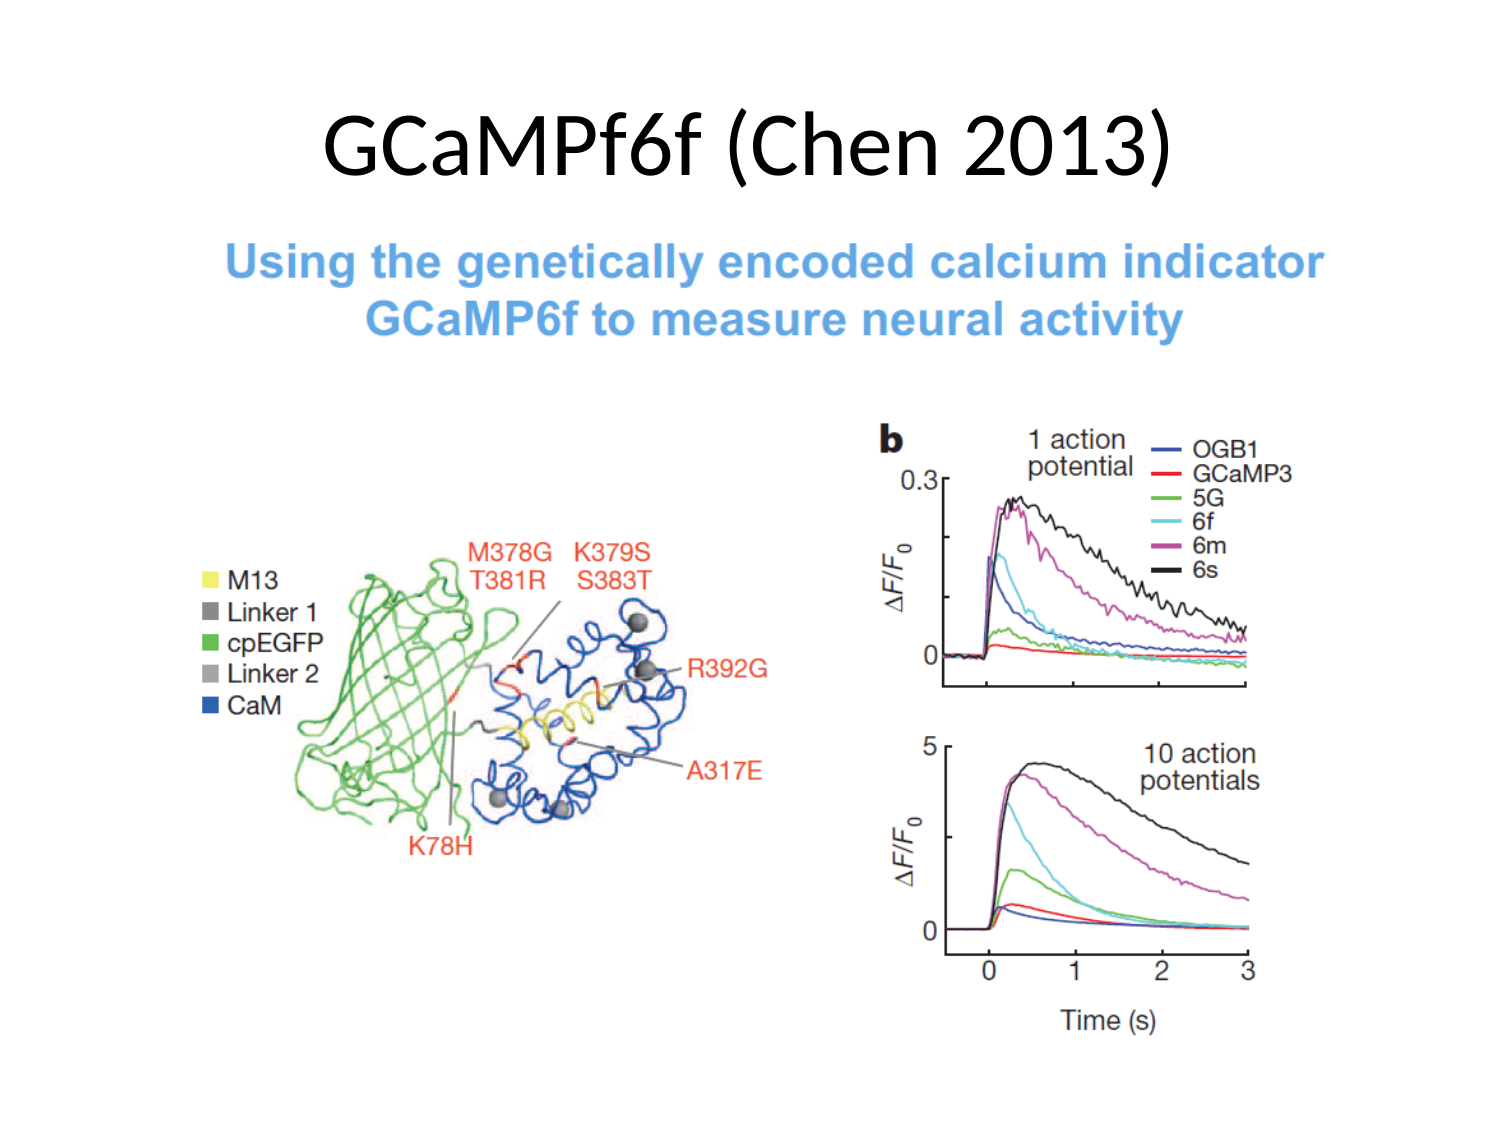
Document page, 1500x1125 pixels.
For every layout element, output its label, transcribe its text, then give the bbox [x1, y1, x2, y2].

title GCaMPf6f (Chen 2013) [75, 45, 1425, 233]
picture [149, 237, 1369, 1071]
